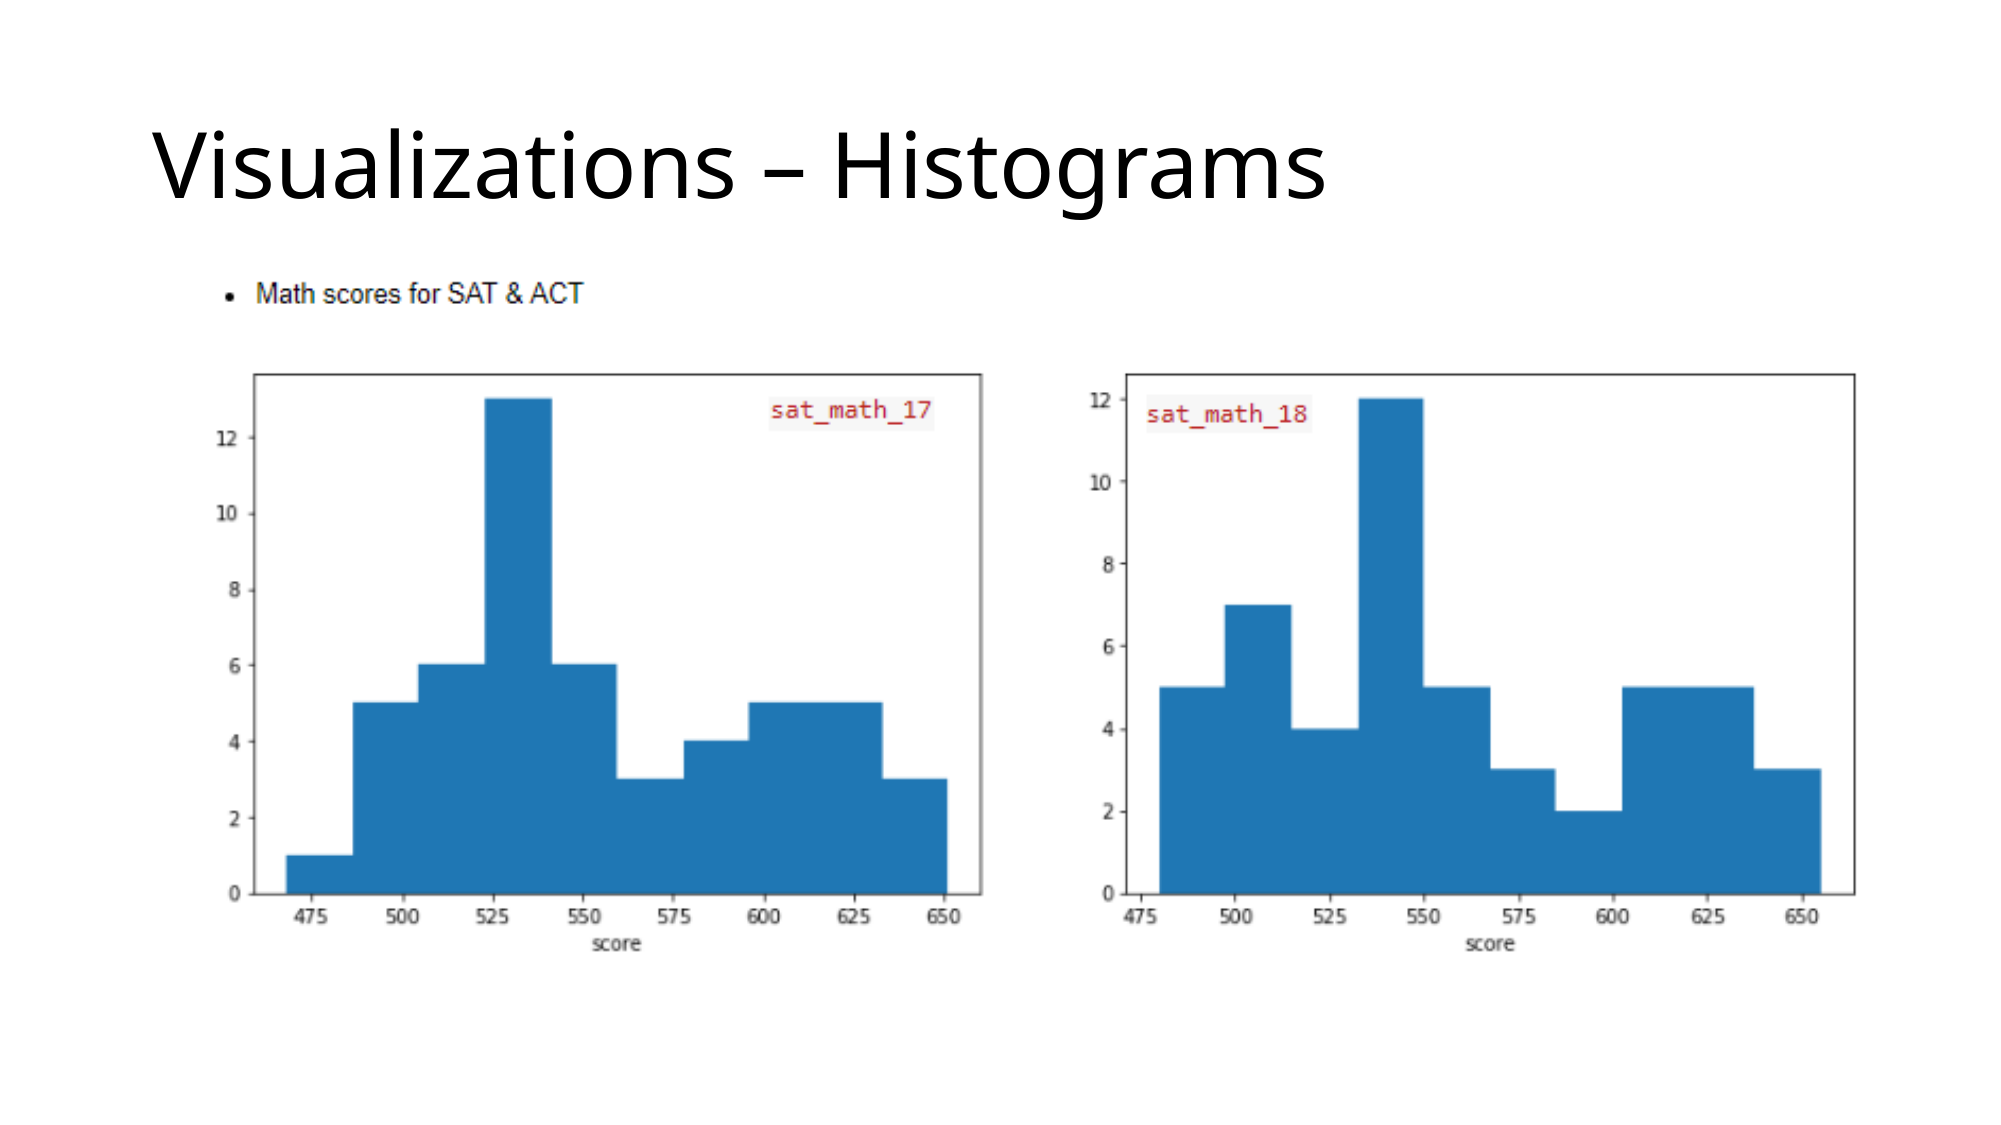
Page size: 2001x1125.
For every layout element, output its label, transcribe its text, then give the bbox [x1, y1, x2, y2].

title Visualizations – Histograms [137, 59, 1863, 278]
picture [175, 251, 1939, 966]
